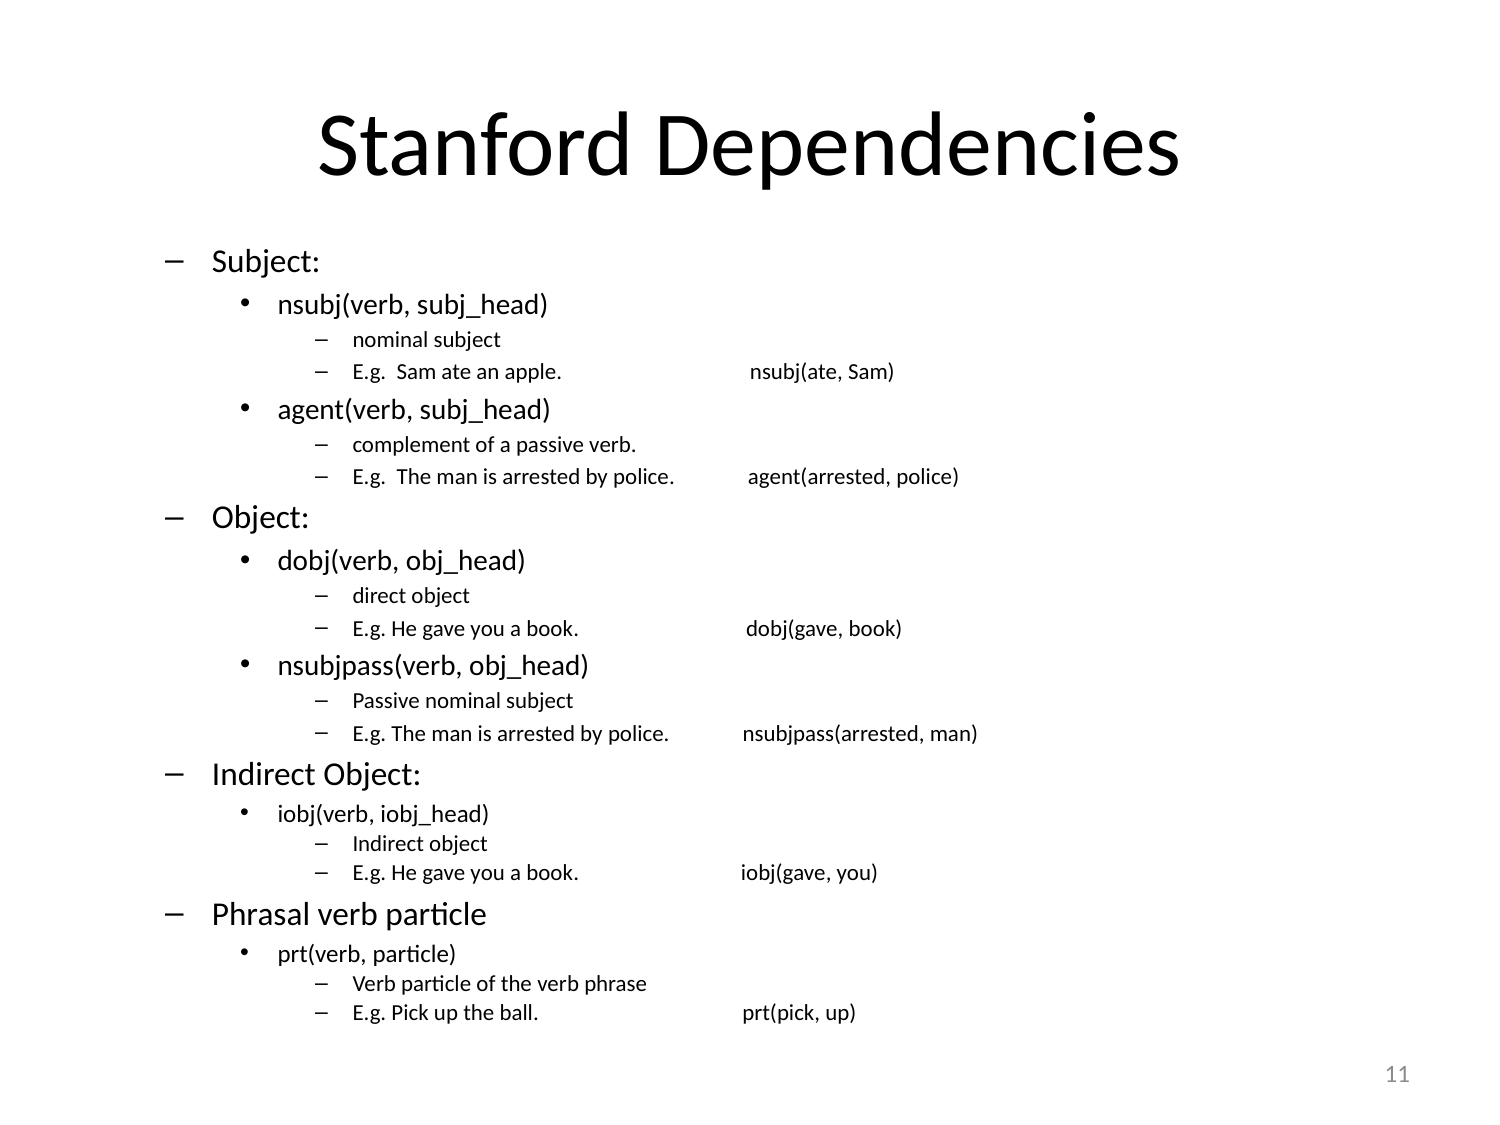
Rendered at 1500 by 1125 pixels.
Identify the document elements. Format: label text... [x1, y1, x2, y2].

title Stanford Dependencies [75, 45, 1425, 231]
slide_number 10 [1074, 1042, 1425, 1103]
list Subject: nsubj(verb, subj_head) nominal subject E.g. Sam ate an apple. nsubj(ate, Sam) agent(verb, subj_head) complement of a passive verb. E.g. The man is arrested by police. agent(arrested, police) Object: dobj(verb, obj_head) direct object E.g. He gave you a book. dobj(gave, book) nsubjpass(verb, obj_head) Passive nominal subject E.g. The man is arrested by police. nsubjpass(arrested, man) Indirect Object: iobj(verb, iobj_head) Indirect object E.g. He gave you a book. iobj(gave, you) Phrasal verb particle prt(verb, particle) Verb particle of the verb phrase E.g. Pick up the ball. prt(pick, up) [75, 231, 1425, 1047]
